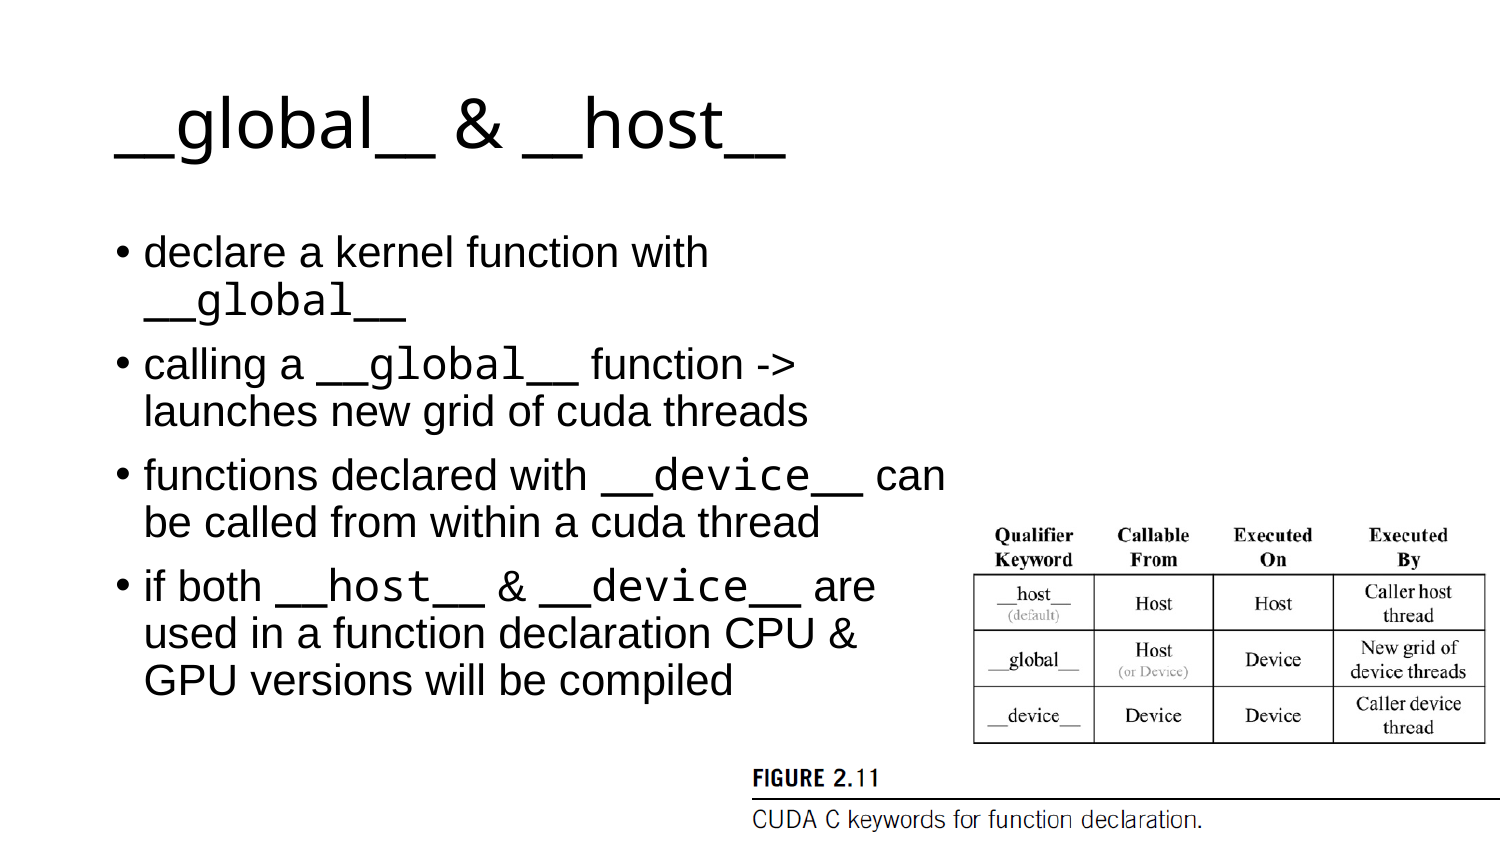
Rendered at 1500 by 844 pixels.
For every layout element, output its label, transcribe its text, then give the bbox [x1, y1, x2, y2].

list declare a kernel function with __global__ calling a __global__ function -> launches new grid of cuda threads functions declared with __device__ can be called from within a cuda thread if both __host__ & __device__ are used in a function declaration CPU & GPU versions will be compiled [103, 224, 963, 760]
title __global__ & __host__ [103, 44, 1397, 208]
picture [738, 512, 1500, 844]
